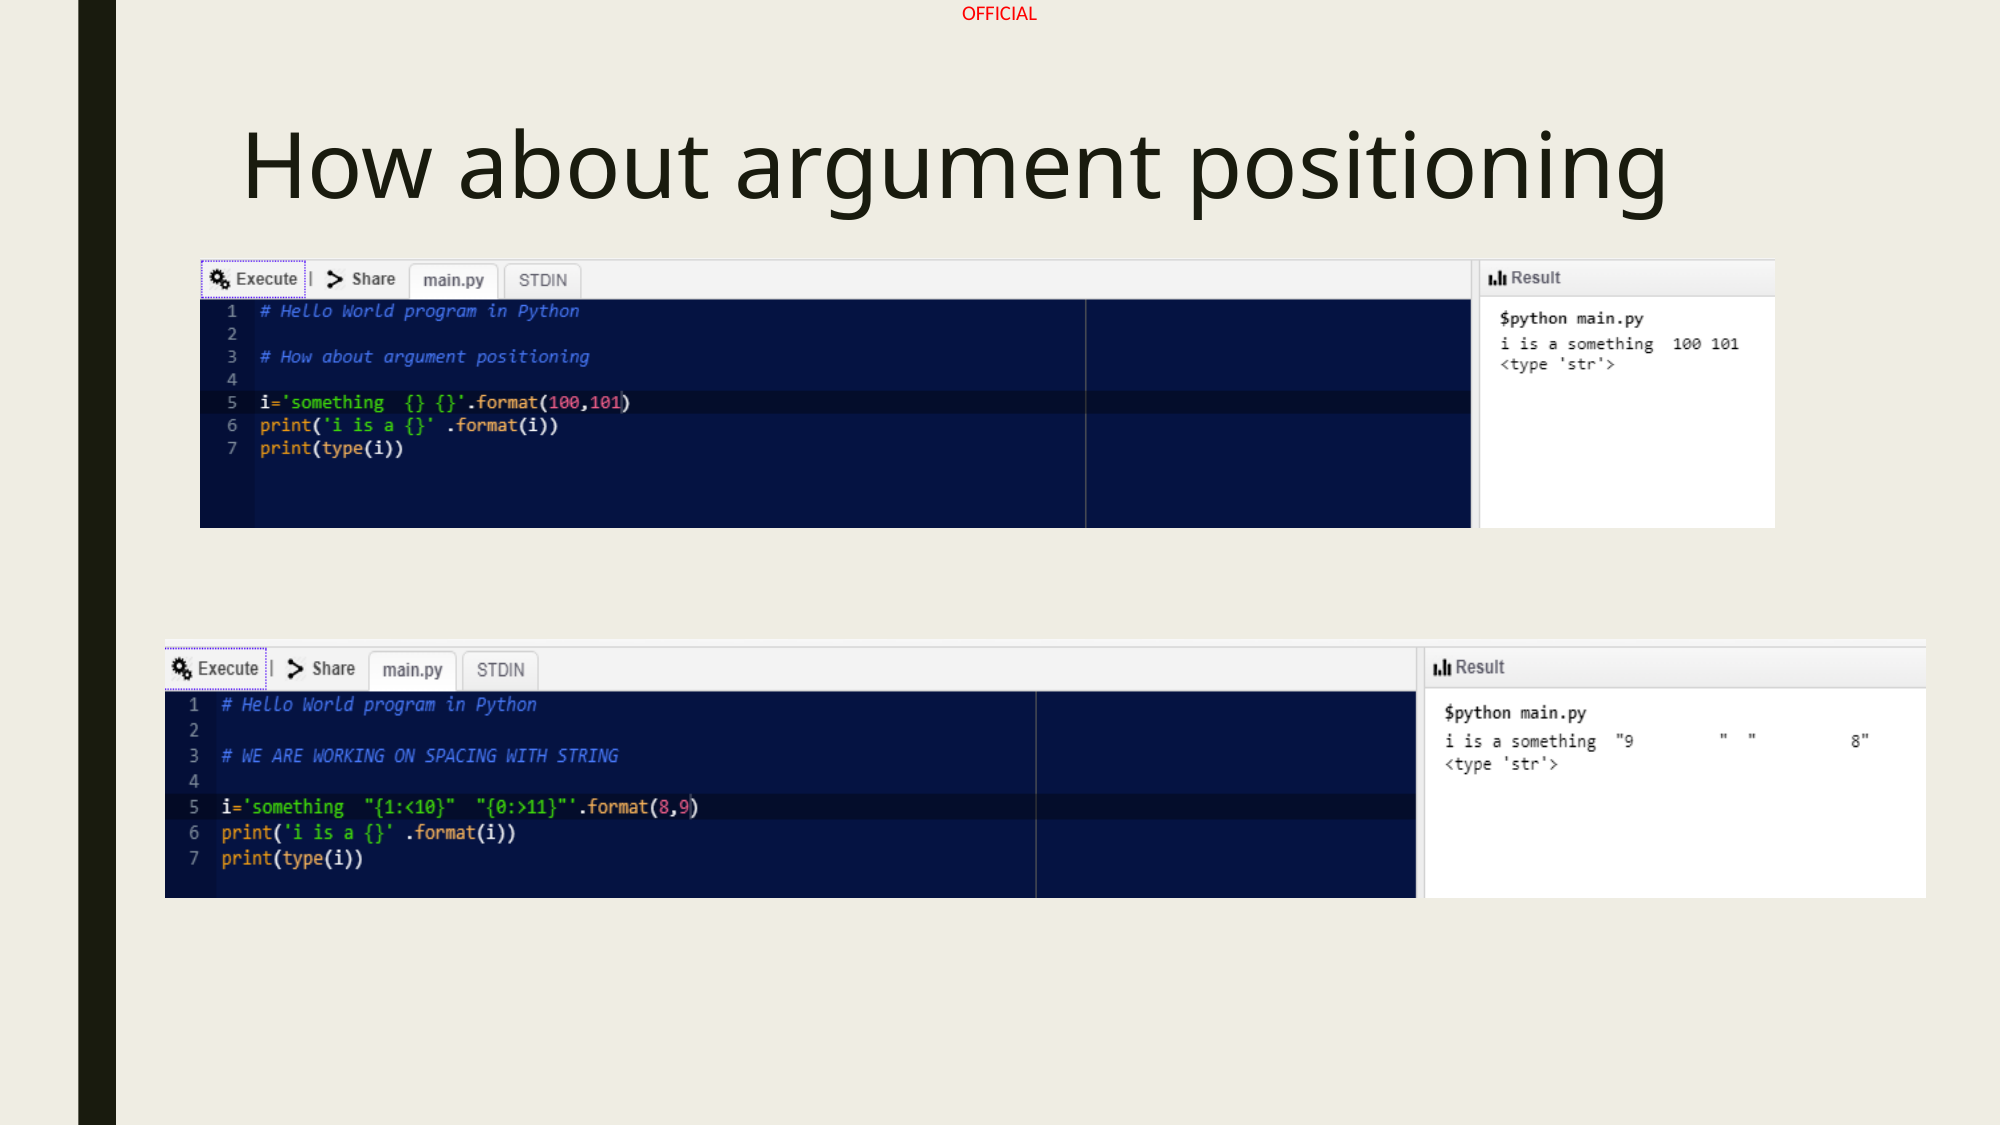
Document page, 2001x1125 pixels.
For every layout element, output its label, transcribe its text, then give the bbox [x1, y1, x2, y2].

picture [165, 639, 1926, 898]
title How about argument positioning [225, 112, 1800, 357]
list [199, 258, 1775, 528]
